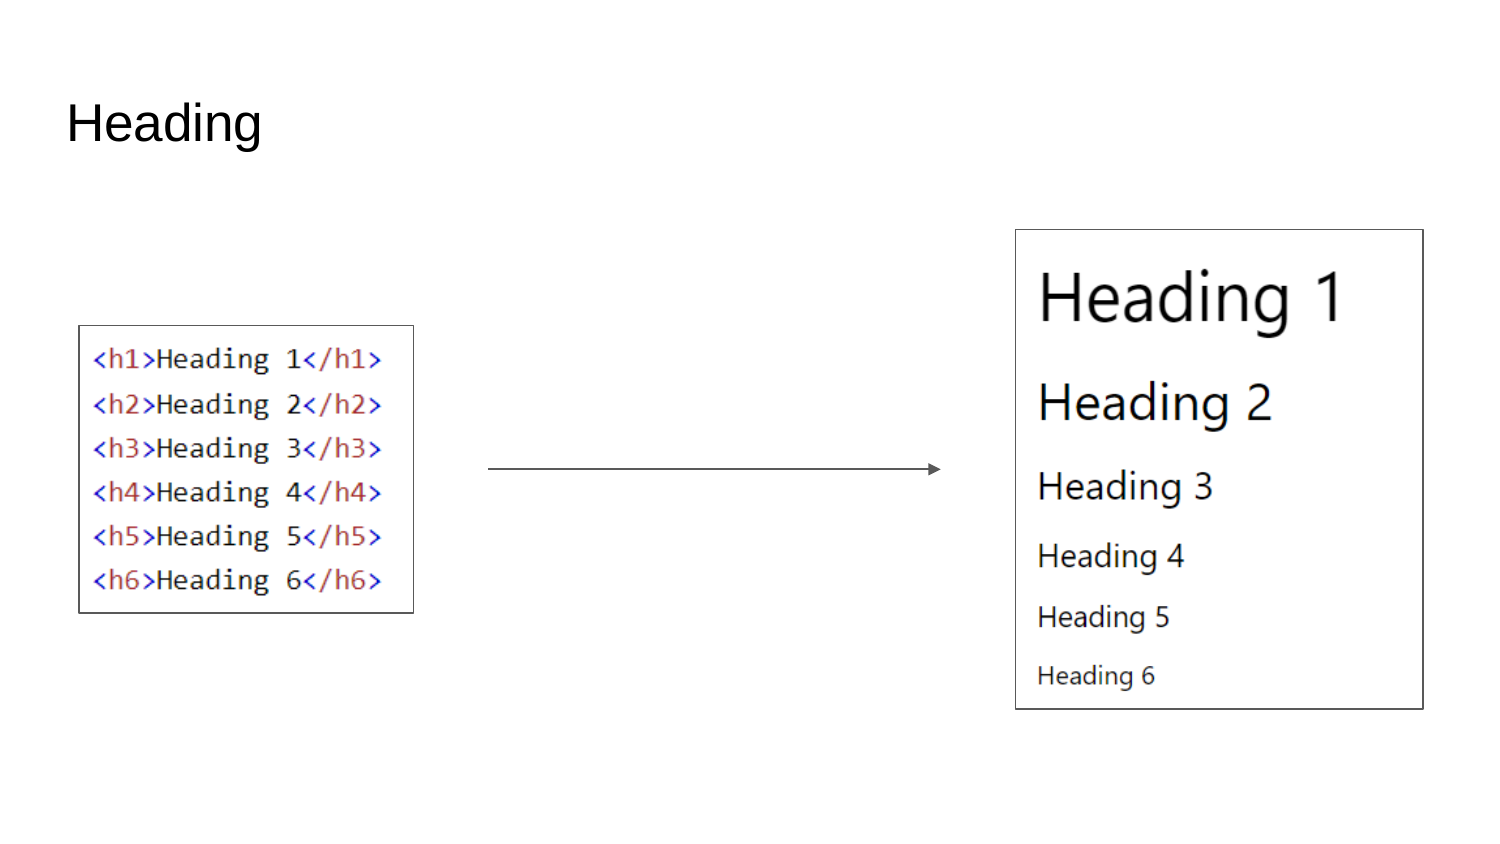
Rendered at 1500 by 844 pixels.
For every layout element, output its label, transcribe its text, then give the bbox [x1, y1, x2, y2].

picture [79, 325, 413, 613]
picture [1015, 230, 1423, 709]
title Heading [51, 72, 1449, 167]
